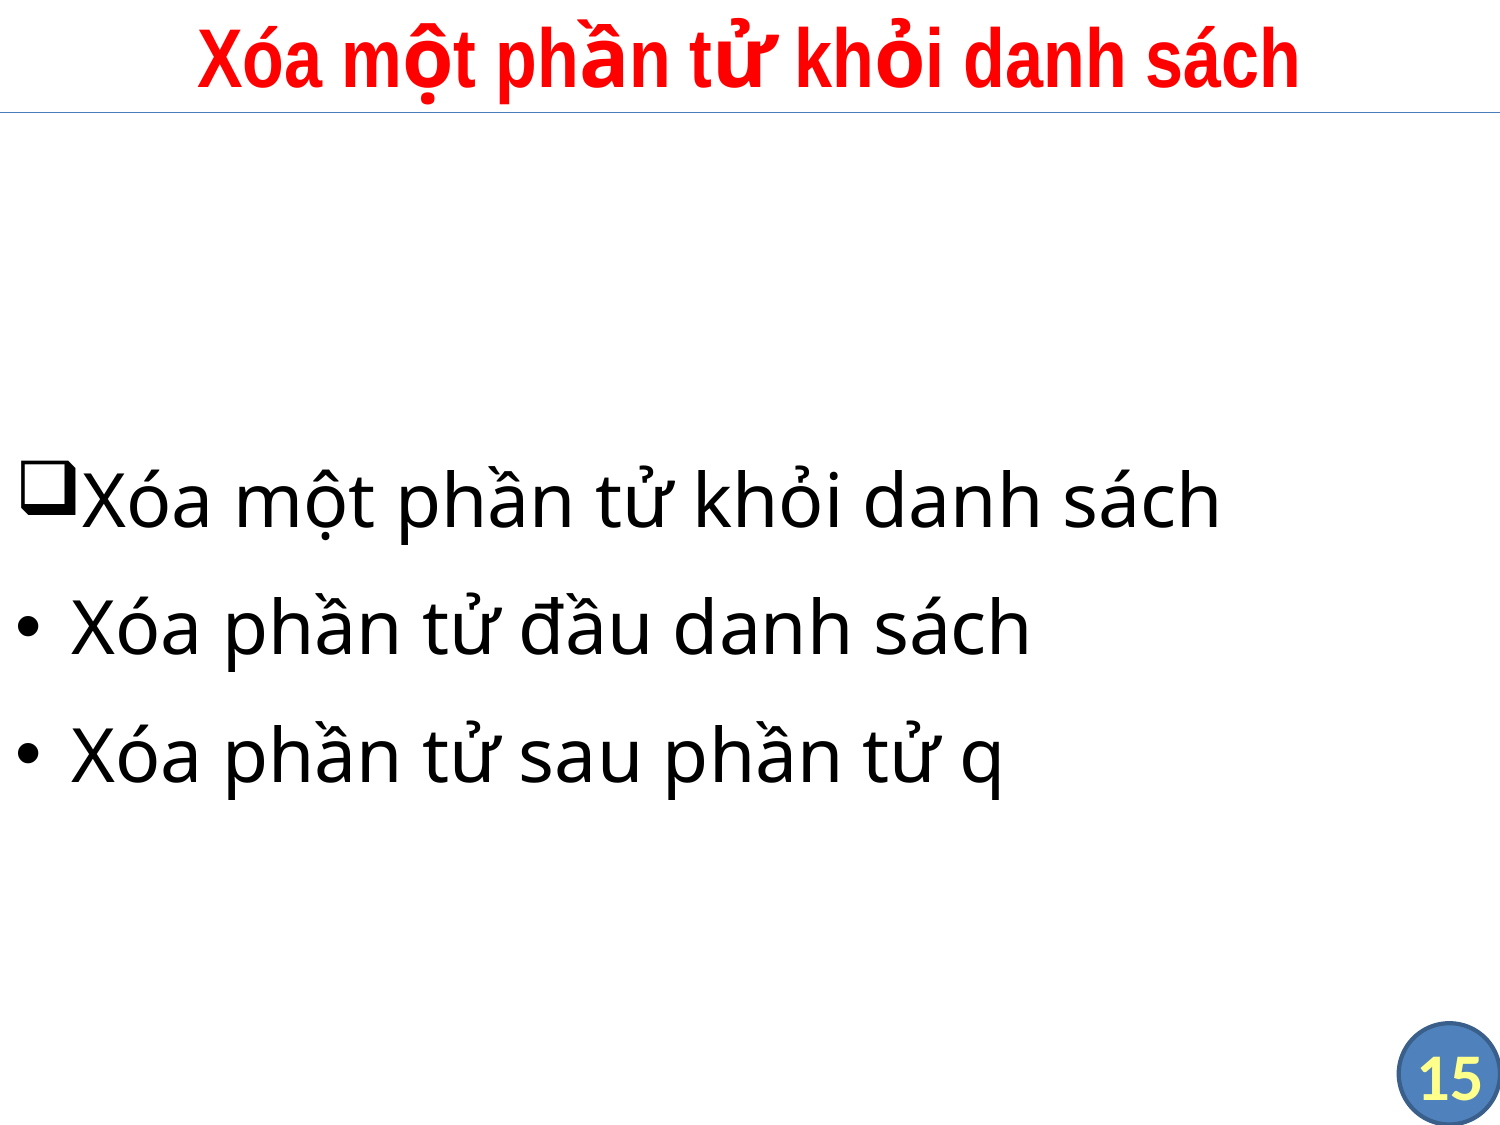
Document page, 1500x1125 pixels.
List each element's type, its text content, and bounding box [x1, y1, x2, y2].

title Xóa một phần tử khỏi danh sách [0, 0, 1500, 113]
slide_number 15 [1399, 1023, 1500, 1125]
list Xóa một phần tử khỏi danh sách Xóa phần tử đầu danh sách Xóa phần tử sau phần tử q [0, 113, 1500, 1125]
